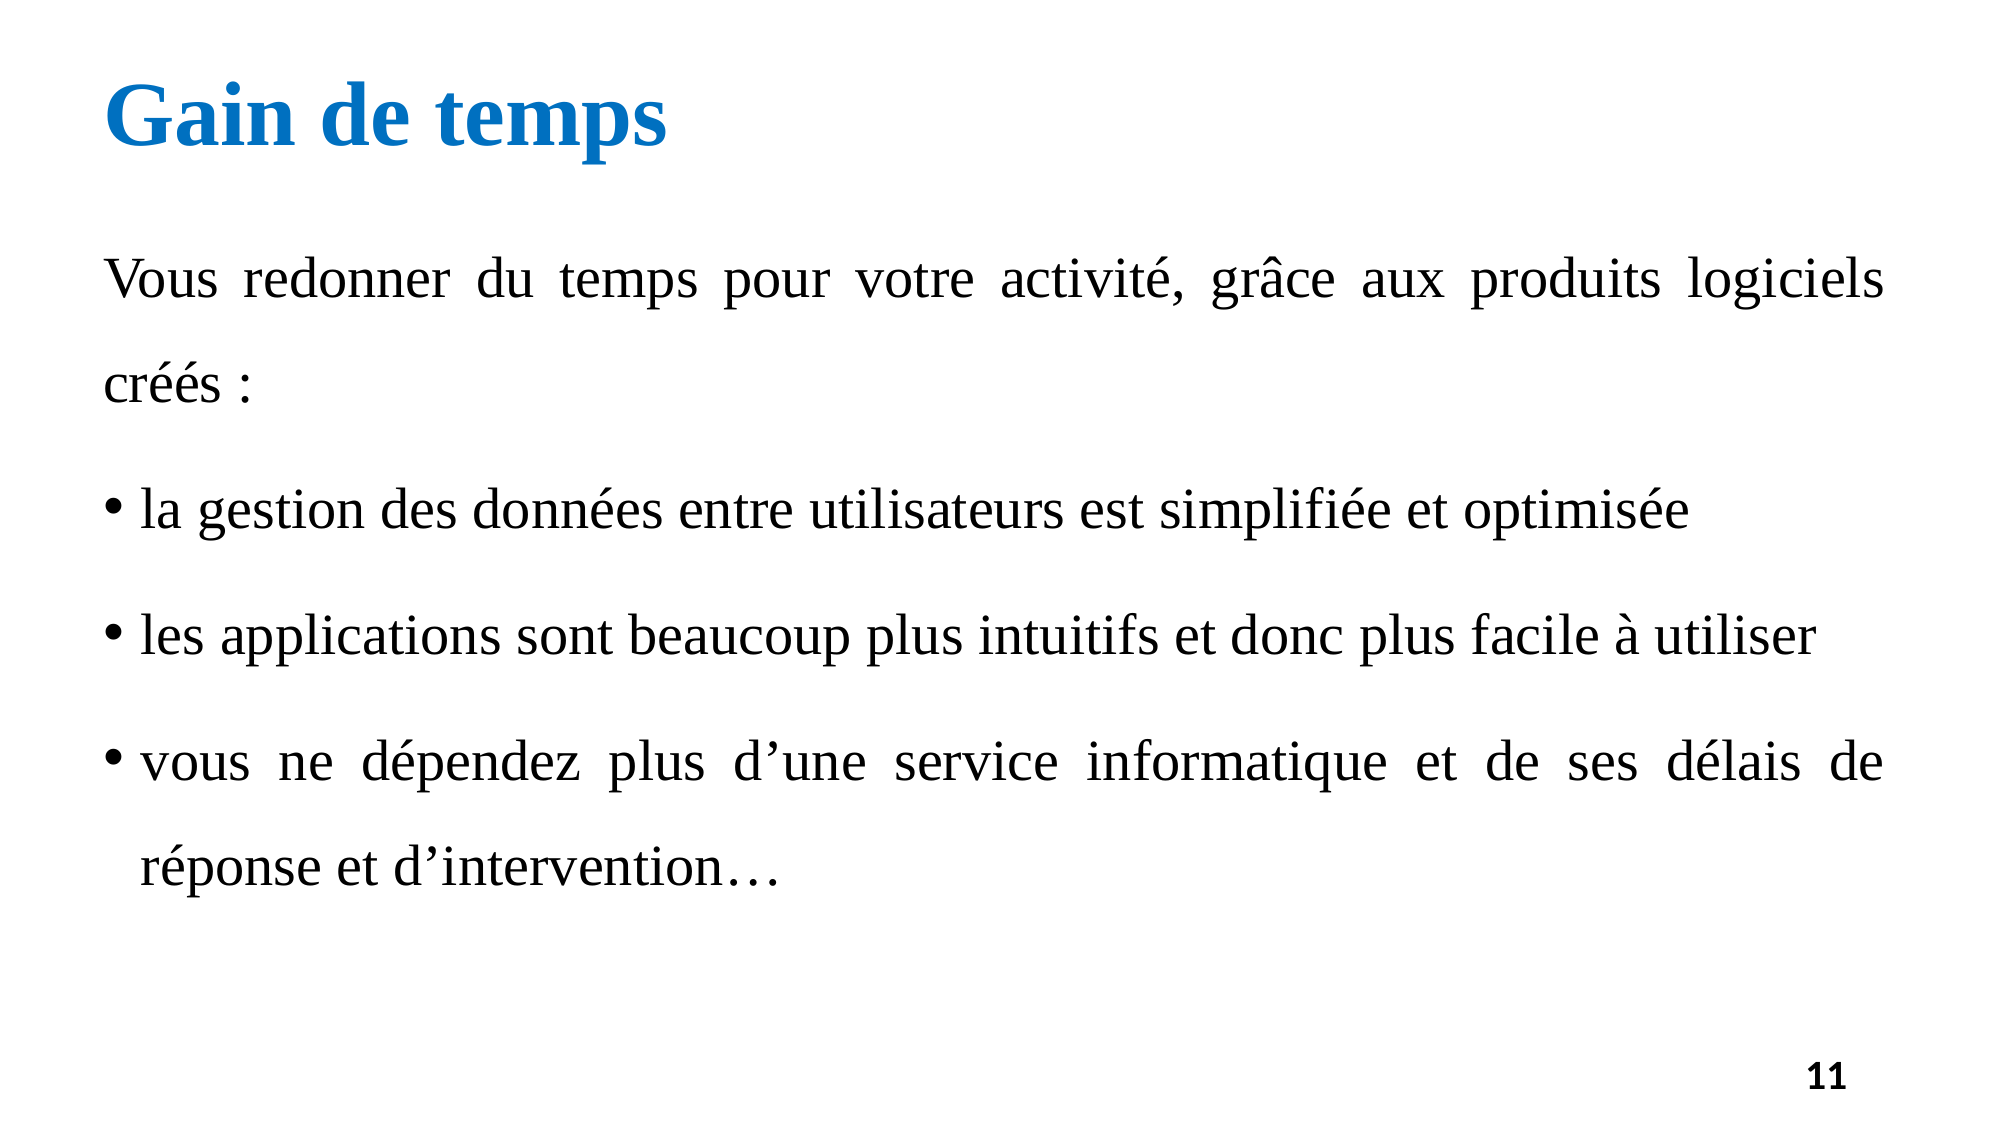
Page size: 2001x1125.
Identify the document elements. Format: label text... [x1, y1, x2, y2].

list Vous redonner du temps pour votre activité, grâce aux produits logiciels créés : la gestion des données entre utilisateurs est simplifiée et optimisée les applications sont beaucoup plus intuitifs et donc plus facile à utiliser vous ne dépendez plus d’une service informatique et de ses délais de réponse et d’intervention… [88, 196, 1901, 1014]
slide_number 11 [1412, 1042, 1863, 1103]
title Gain de temps [88, 55, 1814, 176]
